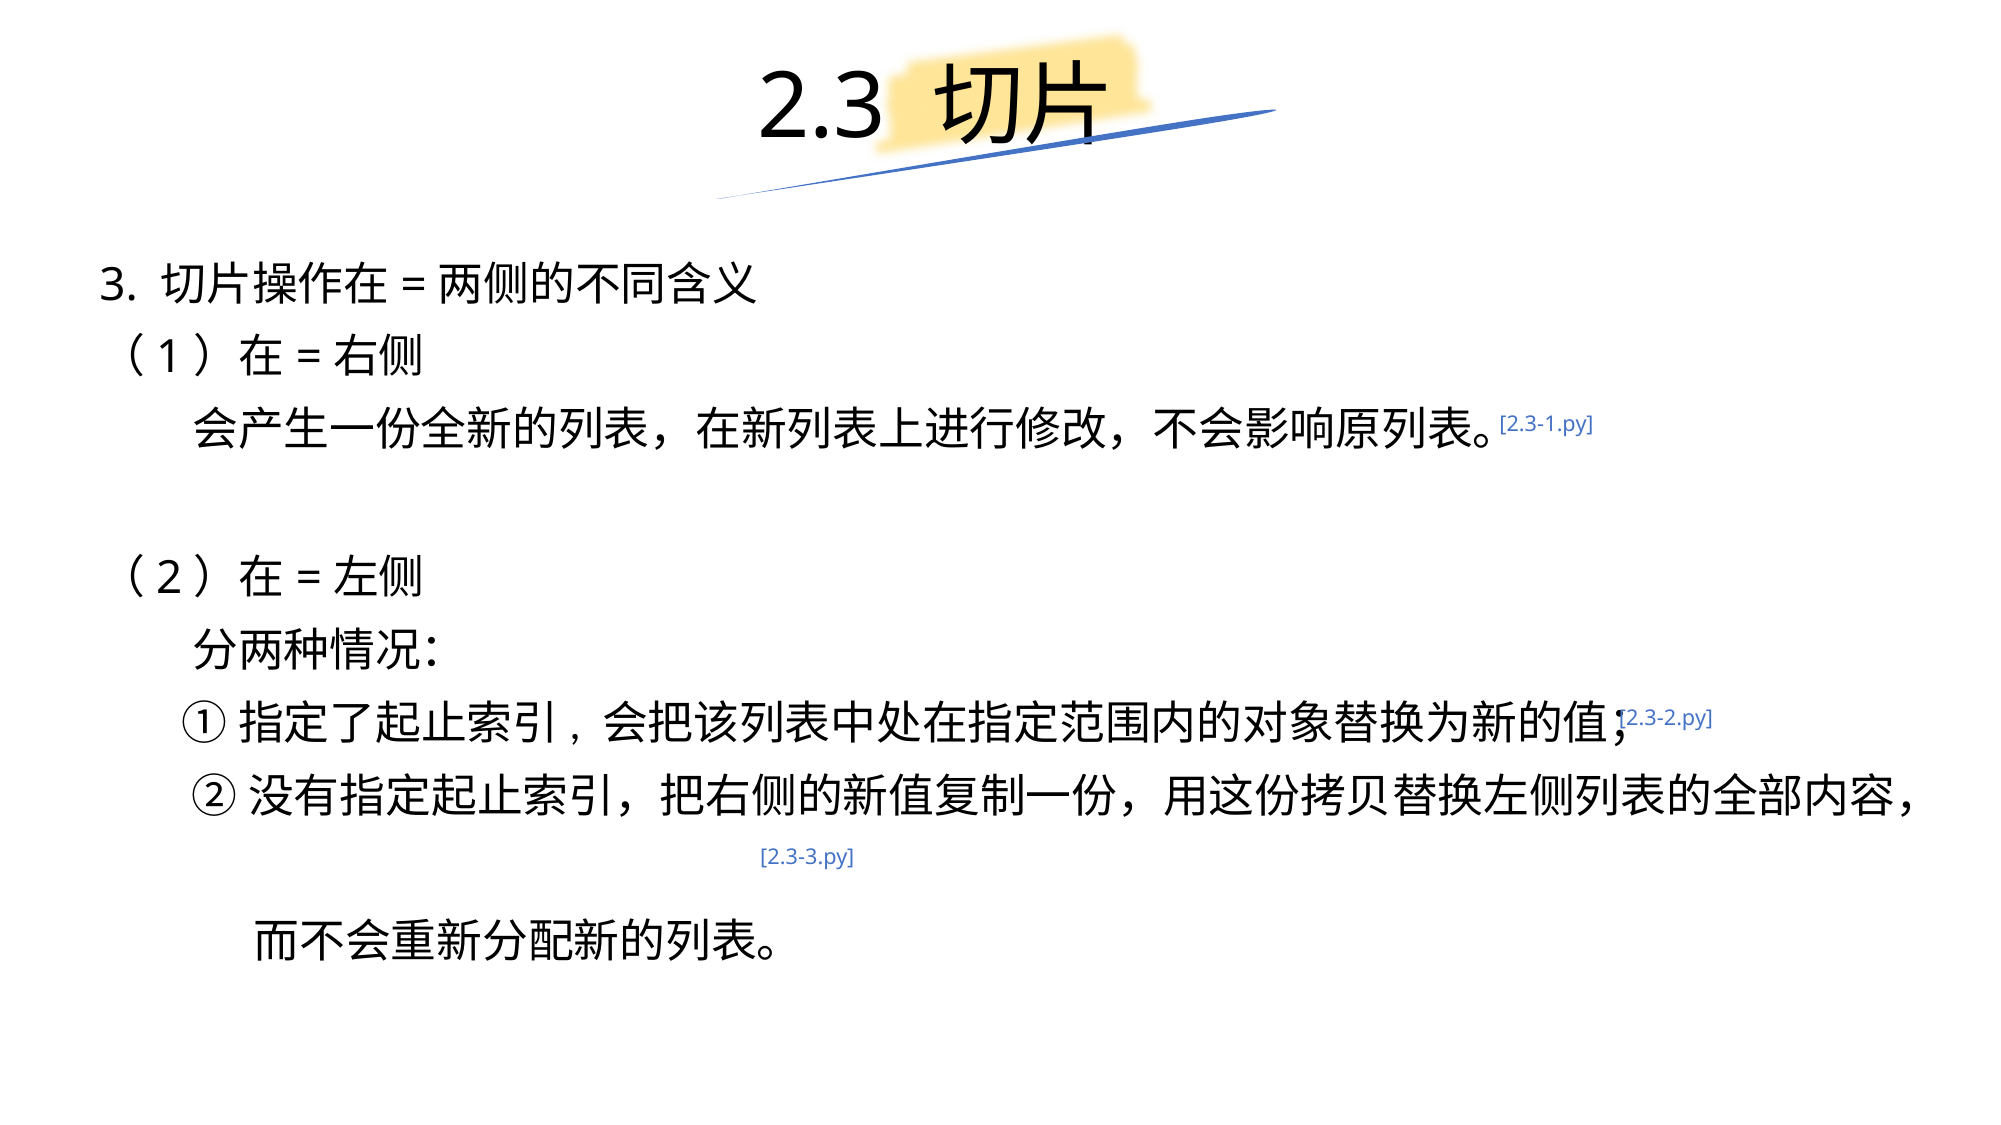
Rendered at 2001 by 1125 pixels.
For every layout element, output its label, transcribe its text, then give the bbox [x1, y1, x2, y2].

text_box （2）在=左侧 分两种情况： ①指定了起止索引, 会把该列表中处在指定范围内的对象替换为新的值； ②没有指定起止索引，把右侧的新值复制一份，用这份拷贝替换左侧列表的全部内容， 而不会重新分配新的列表。 [84, 522, 1936, 975]
text_box [2.3-3.py] [745, 831, 885, 891]
text_box [2.3-2.py] [1604, 691, 1744, 752]
text_box [2.3-1.py] [1484, 397, 1618, 458]
text_box 3. 切片操作在=两侧的不同含义 [84, 219, 1936, 301]
text_box [716, 108, 1278, 200]
title 2.3 切片 [742, 40, 1278, 175]
text_box （1）在=右侧 会产生一份全新的列表，在新列表上进行修改，不会影响原列表。 [84, 301, 1936, 463]
